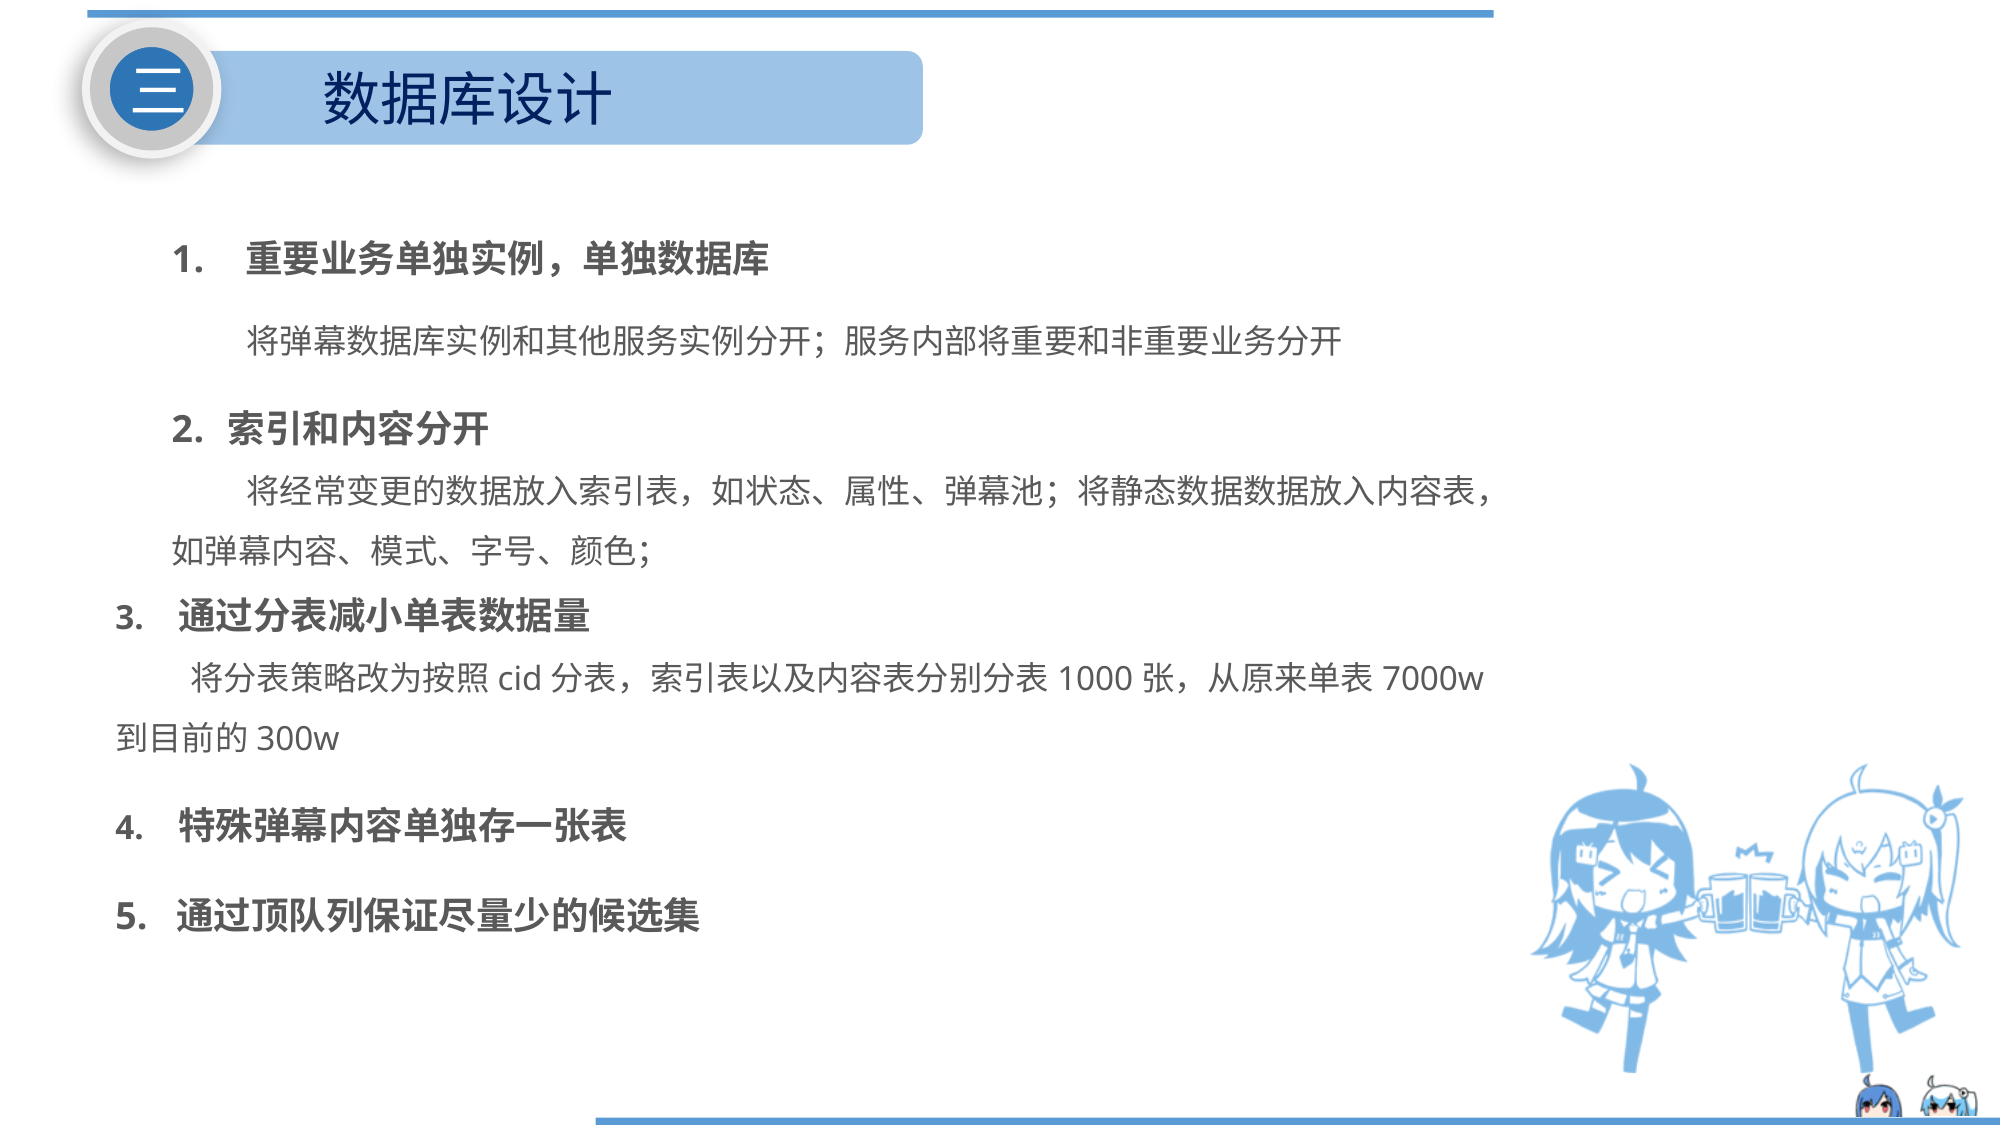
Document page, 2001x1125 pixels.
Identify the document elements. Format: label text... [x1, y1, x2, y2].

text_box 重要业务单独实例，单独数据库 将弹幕数据库实例和其他服务实例分开；服务内部将重要和非重要业务分开 索引和内容分开 将经常变更的数据放入索引表，如状态、属性、弹幕池；将静态数据数据放入内容表， 如弹幕内容、模式、字号、颜色； 3. 通过分表减小单表数据量 将分表策略改为按照cid分表，索引表以及内容表分别分表1000张，从原来单表7000w 到目前的300w 4. 特殊弹幕内容单独存一张表 5. 通过顶队列保证尽量少的候选集 [81, 182, 1601, 945]
picture [1522, 724, 1979, 1121]
text_box 数据库设计 [280, 54, 629, 140]
text_box [594, 1116, 2000, 1125]
text_box [222, 49, 924, 146]
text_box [81, 19, 222, 159]
text_box [86, 9, 1495, 19]
